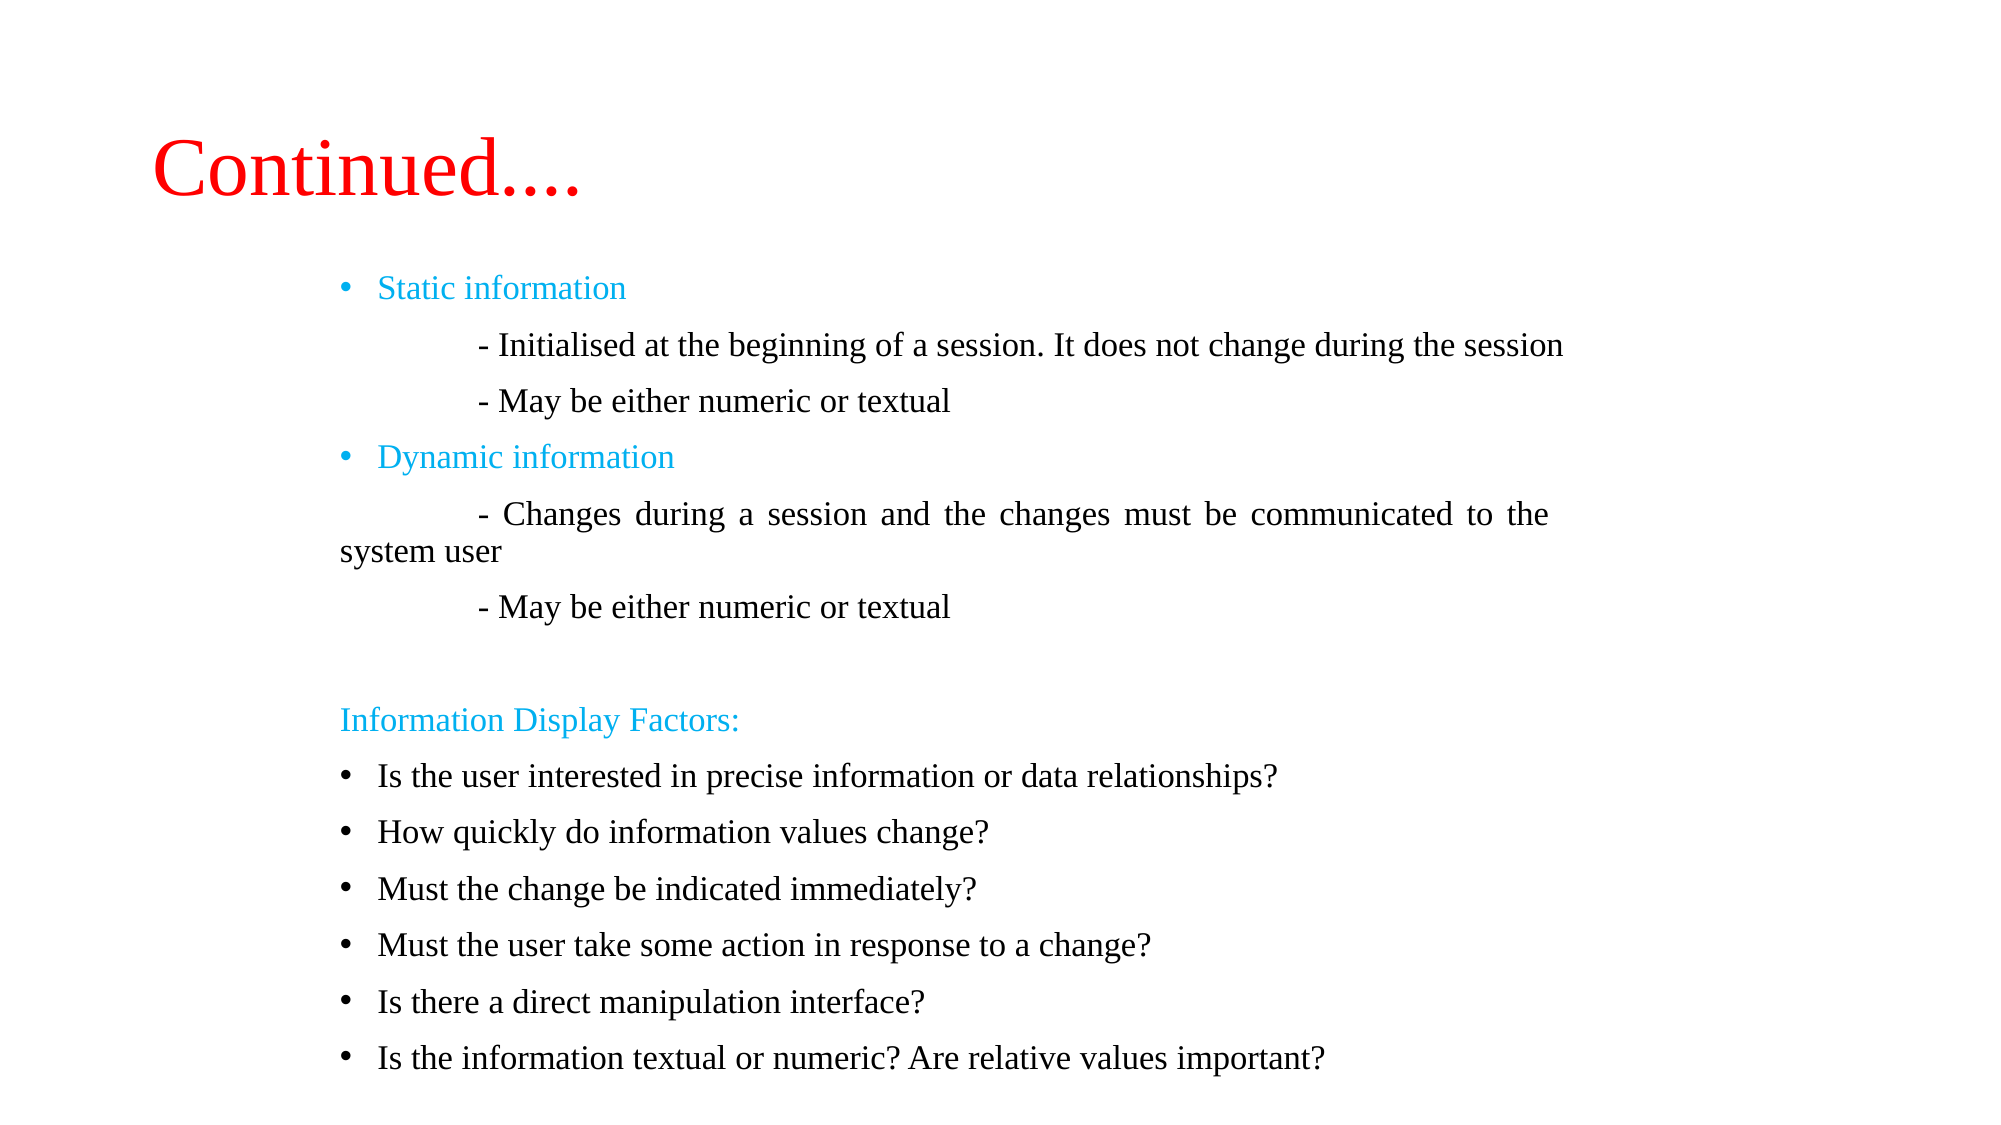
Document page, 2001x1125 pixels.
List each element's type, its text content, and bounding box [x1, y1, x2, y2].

list Static information - Initialised at the beginning of a session. It does not change during the session - May be either numeric or textual Dynamic information - Changes during a session and the changes must be communicated to the system user - May be either numeric or textual Information Display Factors: Is the user interested in precise information or data relationships? How quickly do information values change? Must the change be indicated immediately? Must the user take some action in response to a change? Is there a direct manipulation interface? Is the information textual or numeric? Are relative values important? [324, 262, 1686, 1088]
title Continued.... [137, 59, 1863, 278]
